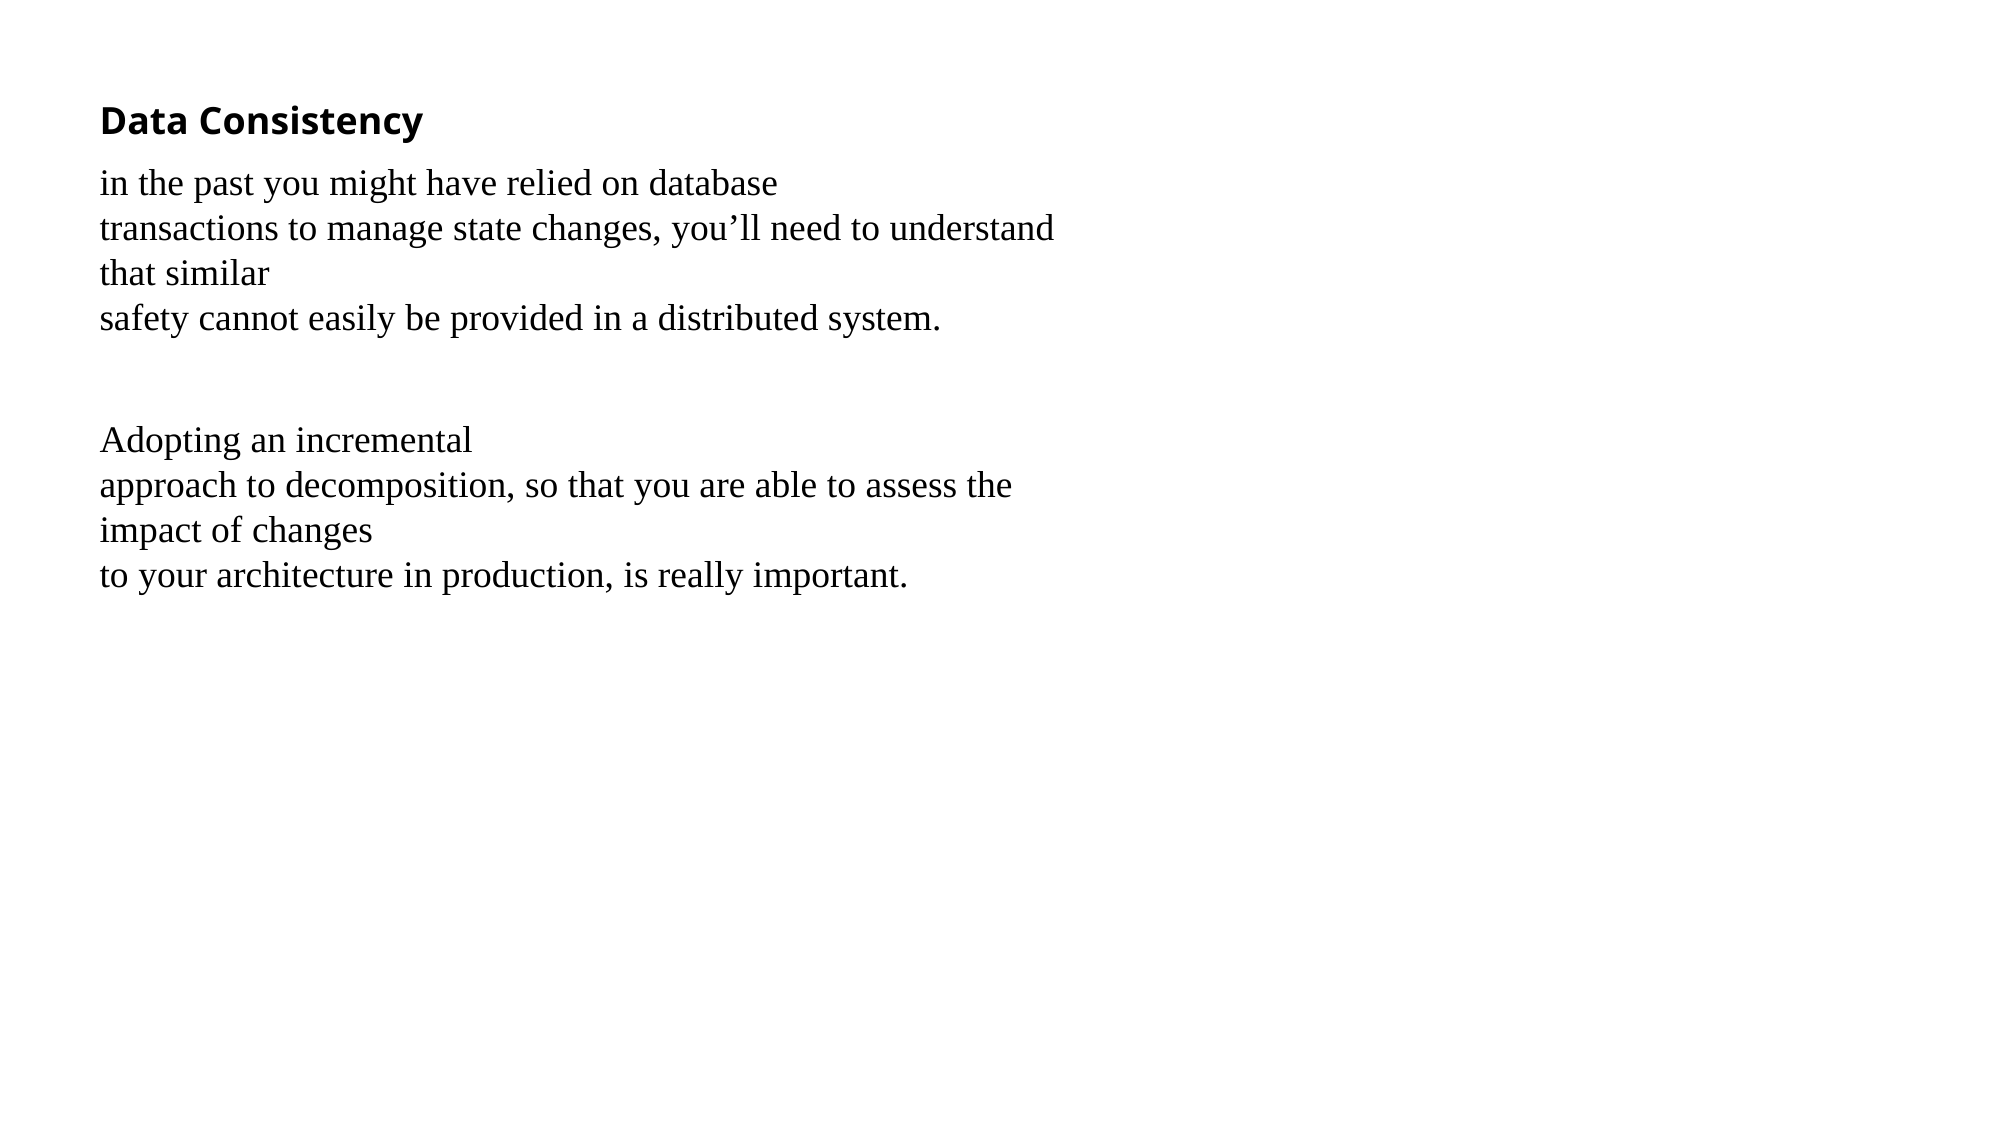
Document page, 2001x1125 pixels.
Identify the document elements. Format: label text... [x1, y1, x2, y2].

text_box Adopting an incremental approach to decomposition, so that you are able to assess the impact of changes to your architecture in production, is really important. [84, 407, 1085, 603]
text_box in the past you might have relied on database transactions to manage state changes, you’ll need to understand that similar safety cannot easily be provided in a distributed system. [84, 150, 1085, 346]
text_box Data Consistency [84, 89, 1085, 150]
